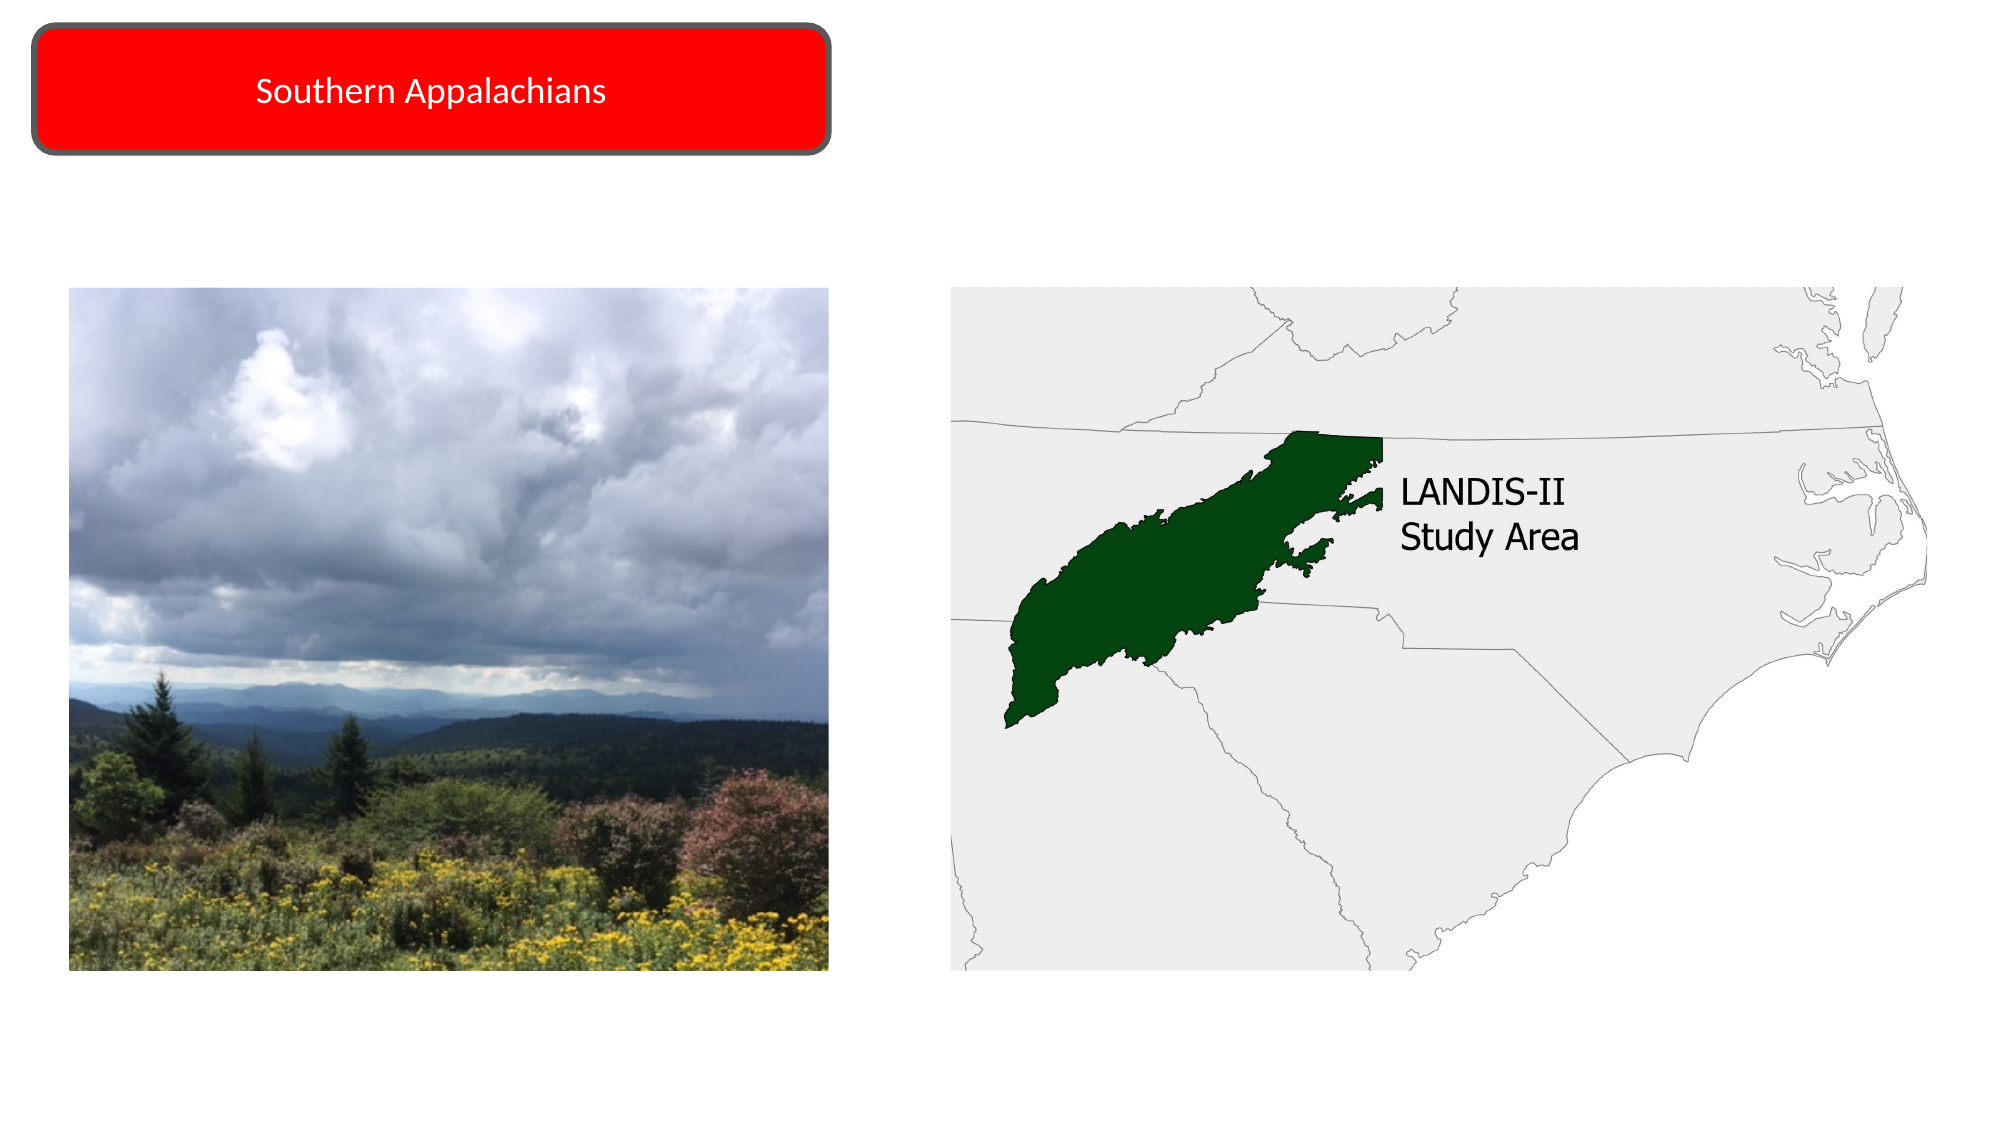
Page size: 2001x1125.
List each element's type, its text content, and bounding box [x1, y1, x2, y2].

text_box Southern Appalachians [33, 24, 830, 154]
picture [69, 249, 829, 1009]
picture [950, 287, 1928, 971]
